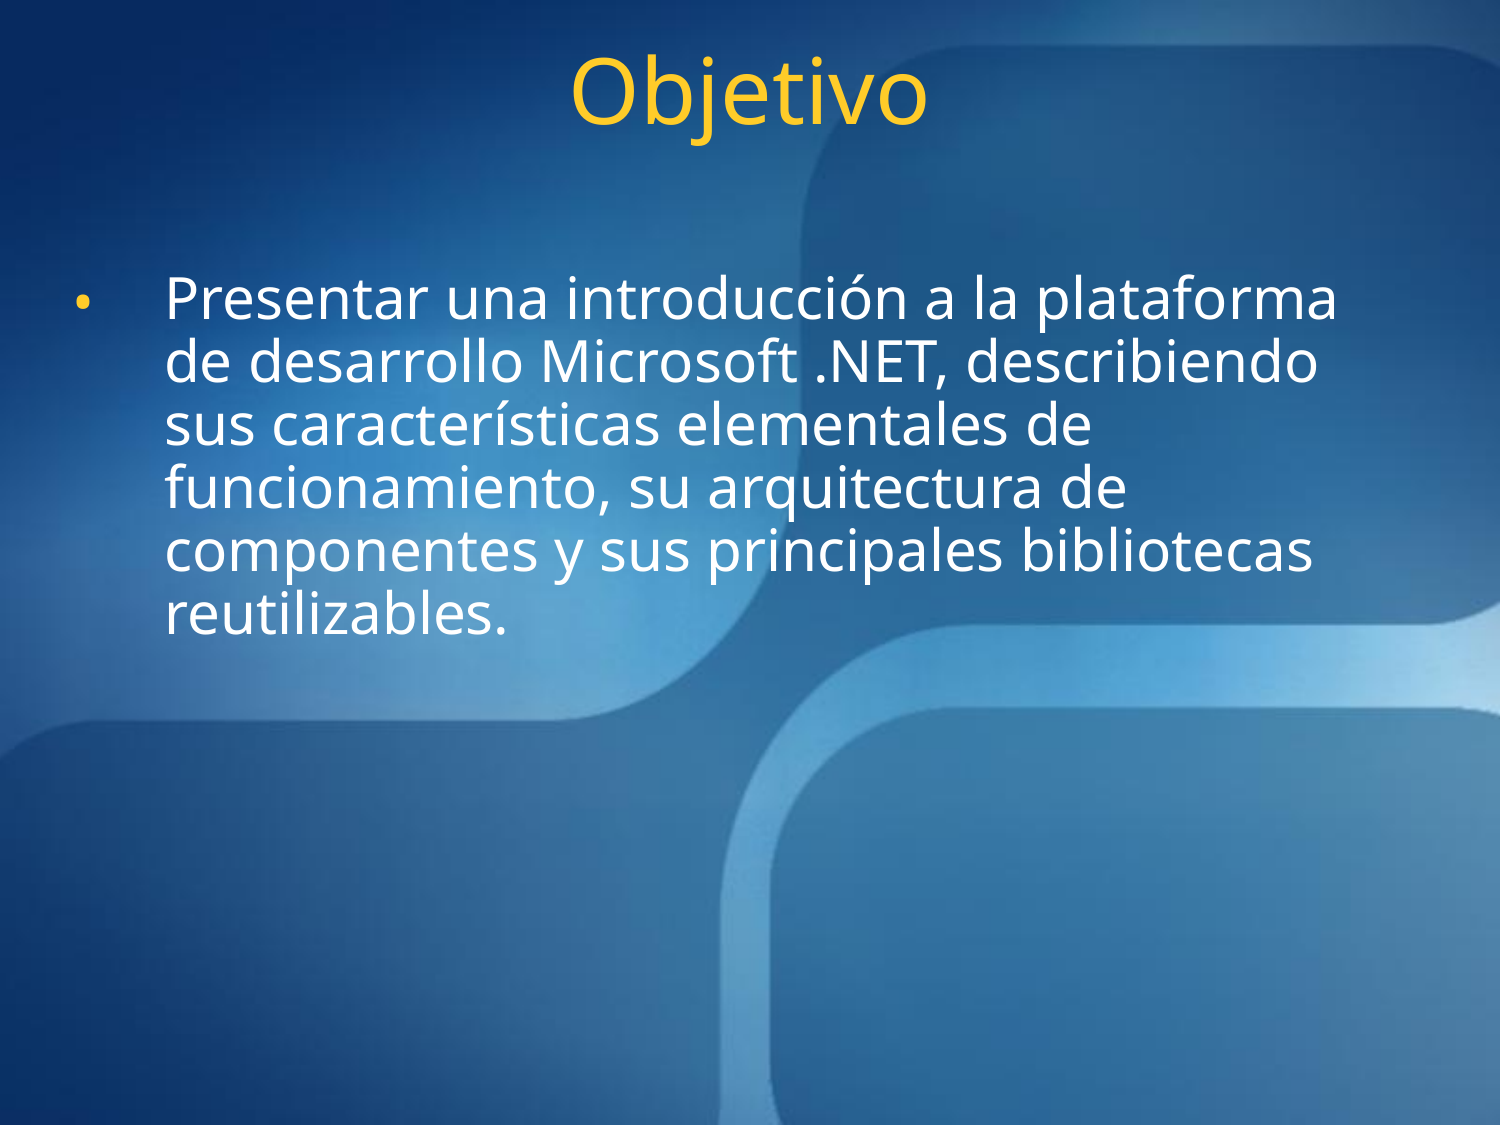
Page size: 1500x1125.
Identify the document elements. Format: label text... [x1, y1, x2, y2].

title Objetivo [62, 37, 1438, 152]
picture [0, 0, 1500, 1125]
list Presentar una introducción a la plataforma de desarrollo Microsoft .NET, describiendo sus características elementales de funcionamiento, su arquitectura de componentes y sus principales bibliotecas reutilizables. [57, 261, 1438, 593]
